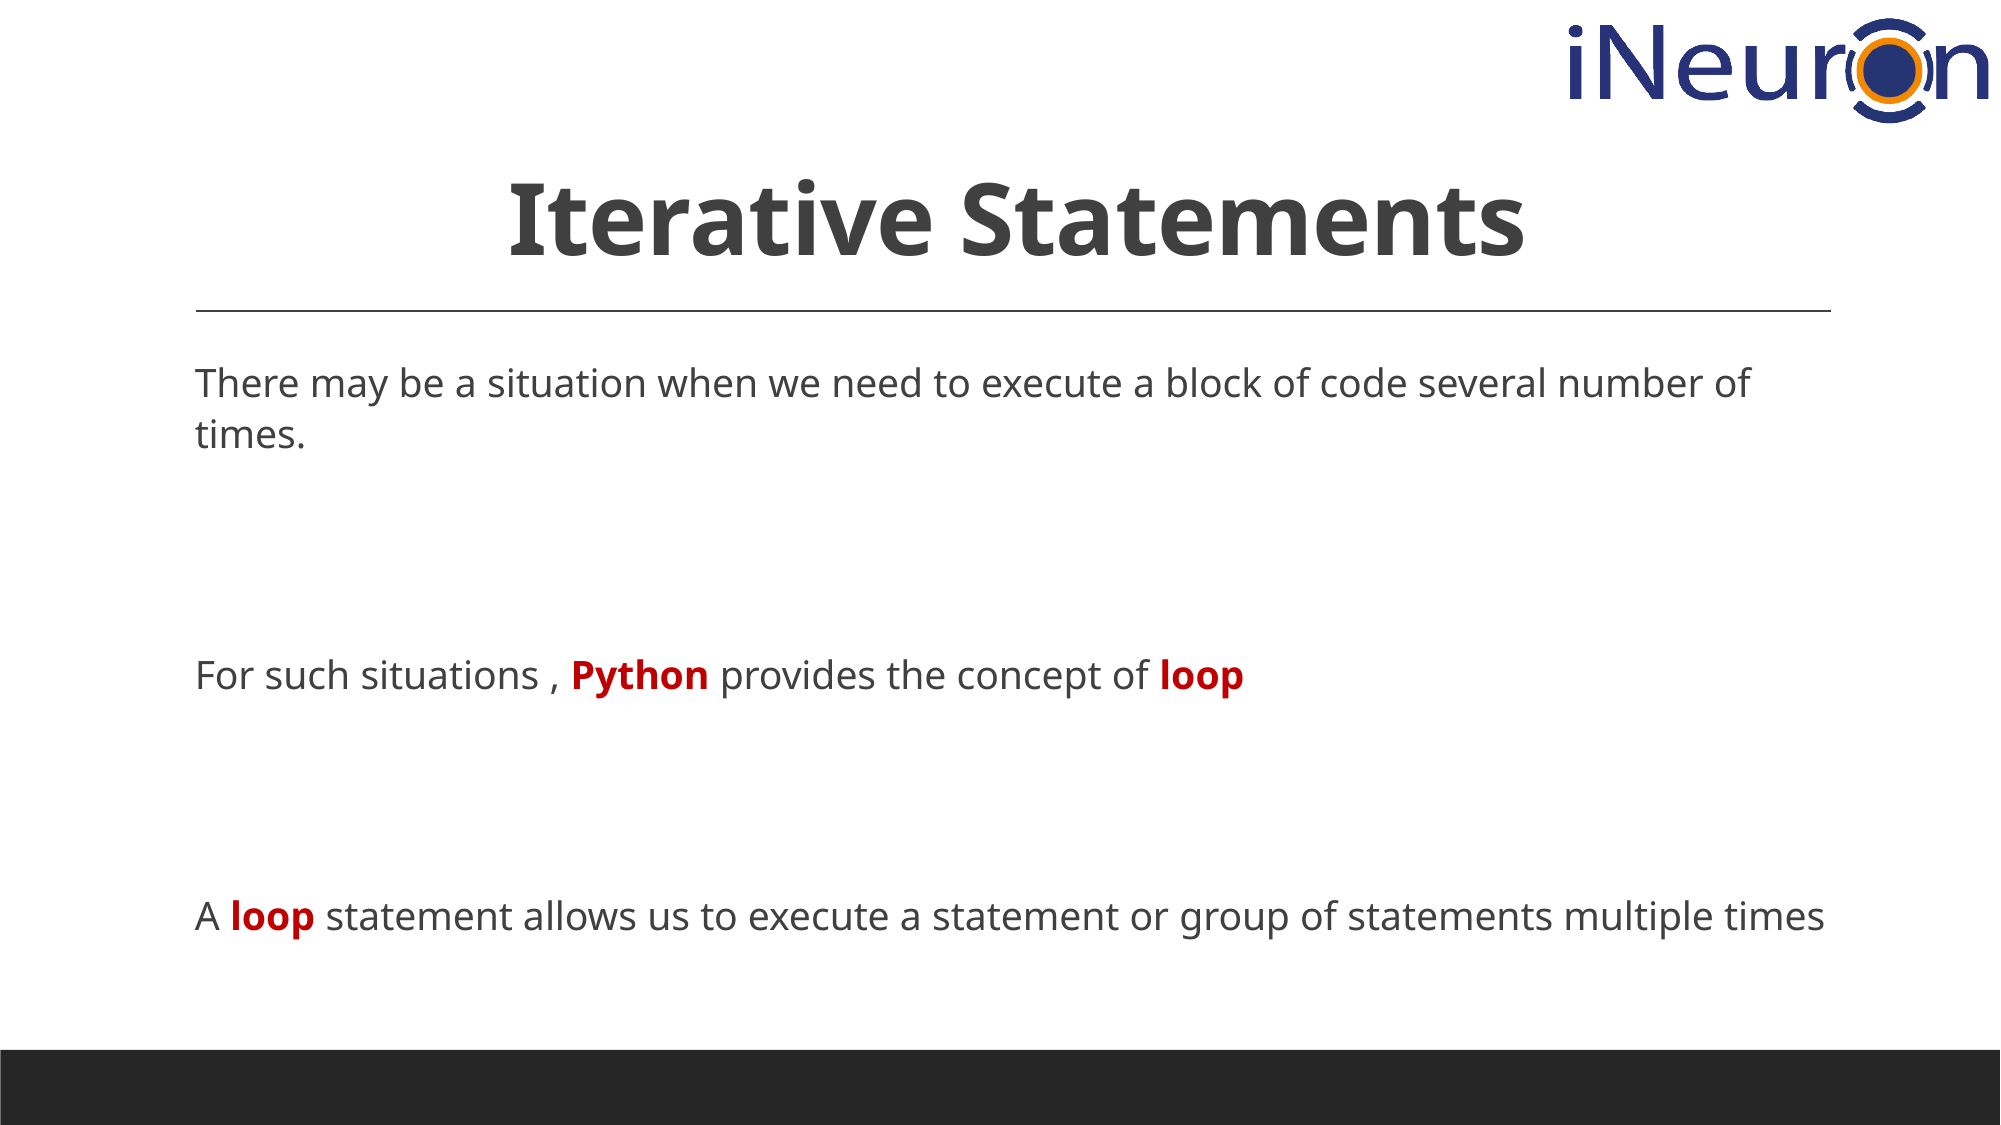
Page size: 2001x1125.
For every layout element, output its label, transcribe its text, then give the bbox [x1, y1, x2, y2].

title Iterative Statements [180, 47, 1830, 285]
picture [1560, 7, 1997, 127]
list There may be a situation when we need to execute a block of code several number of times. For such situations , Python provides the concept of loop A loop statement allows us to execute a statement or group of statements multiple times [180, 345, 1830, 963]
